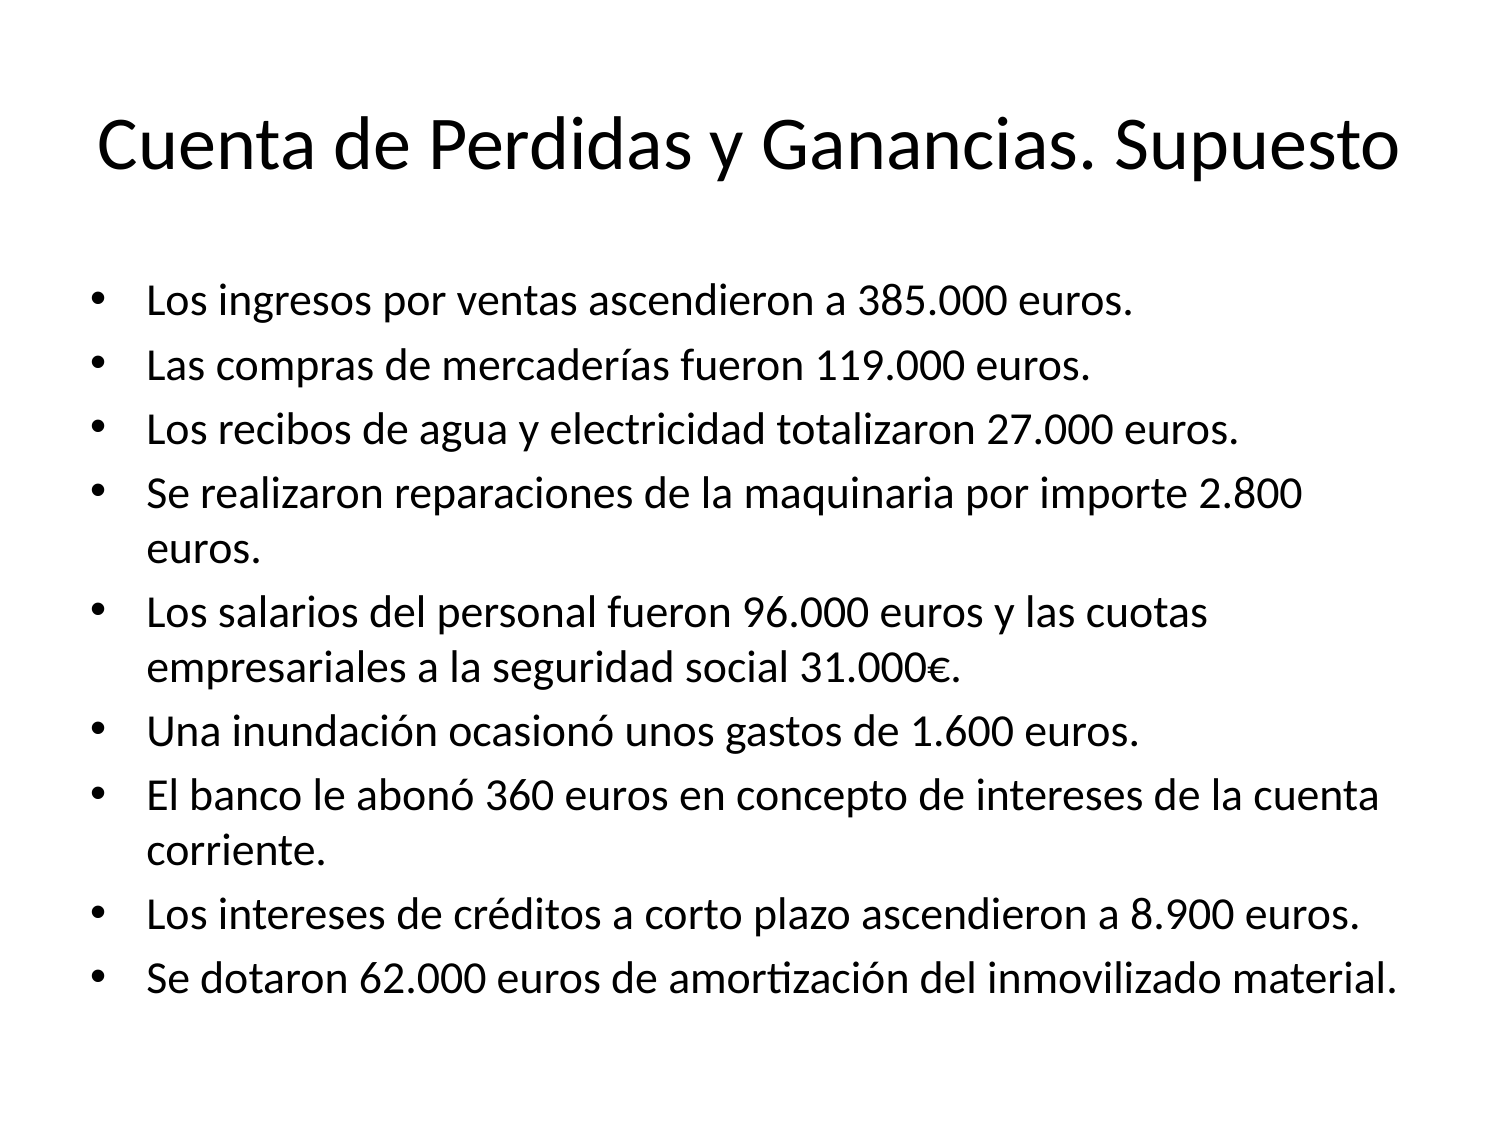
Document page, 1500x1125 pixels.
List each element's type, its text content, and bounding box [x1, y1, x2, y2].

title Cuenta de Perdidas y Ganancias. Supuesto [75, 45, 1425, 233]
list Los ingresos por ventas ascendieron a 385.000 euros. Las compras de mercaderías fueron 119.000 euros. Los recibos de agua y electricidad totalizaron 27.000 euros. Se realizaron reparaciones de la maquinaria por importe 2.800 euros. Los salarios del personal fueron 96.000 euros y las cuotas empresariales a la seguridad social 31.000€. Una inundación ocasionó unos gastos de 1.600 euros. El banco le abonó 360 euros en concepto de intereses de la cuenta corriente. Los intereses de créditos a corto plazo ascendieron a 8.900 euros. Se dotaron 62.000 euros de amortización del inmovilizado material. [75, 262, 1425, 1005]
